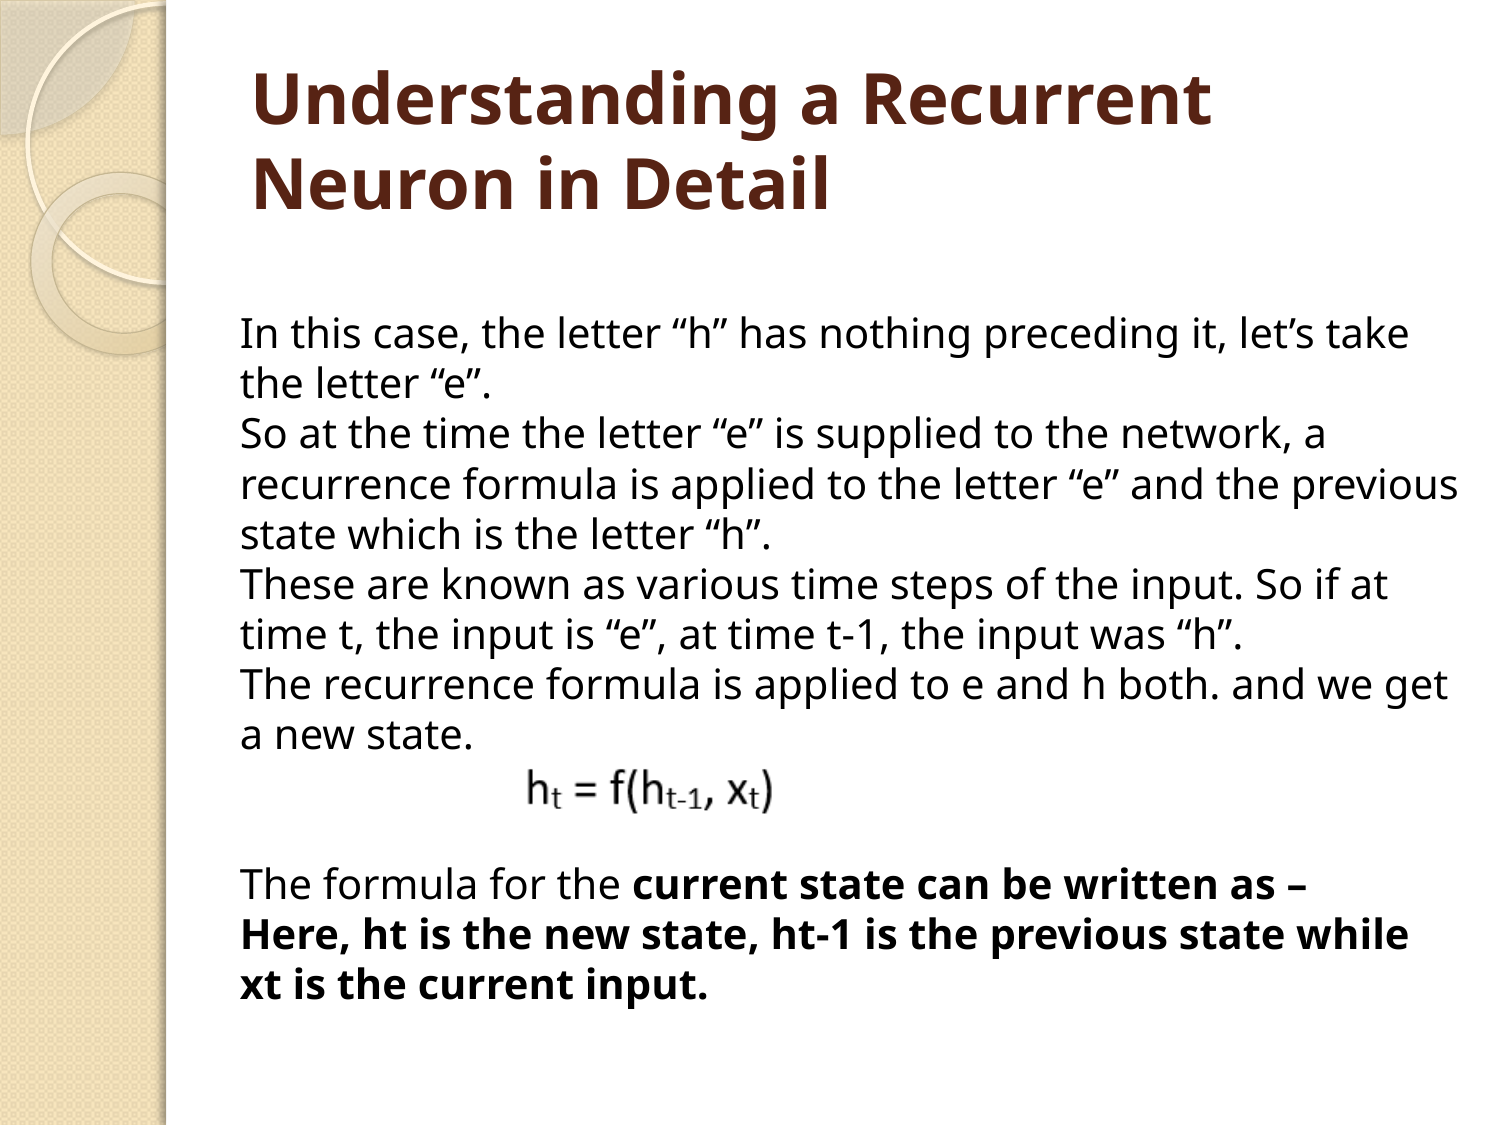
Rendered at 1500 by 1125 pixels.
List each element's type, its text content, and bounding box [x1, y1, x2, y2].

text_box In this case, the letter “h” has nothing preceding it, let’s take the letter “e”. So at the time the letter “e” is supplied to the network, a recurrence formula is applied to the letter “e” and the previous state which is the letter “h”. These are known as various time steps of the input. So if at time t, the input is “e”, at time t-1, the input was “h”. The recurrence formula is applied to e and h both. and we get a new state. The formula for the current state can be written as – Here, ht is the new state, ht-1 is the previous state while xt is the current input. [225, 299, 1475, 1015]
picture [499, 749, 801, 840]
title Understanding a Recurrent Neuron in Detail [235, 45, 1466, 233]
